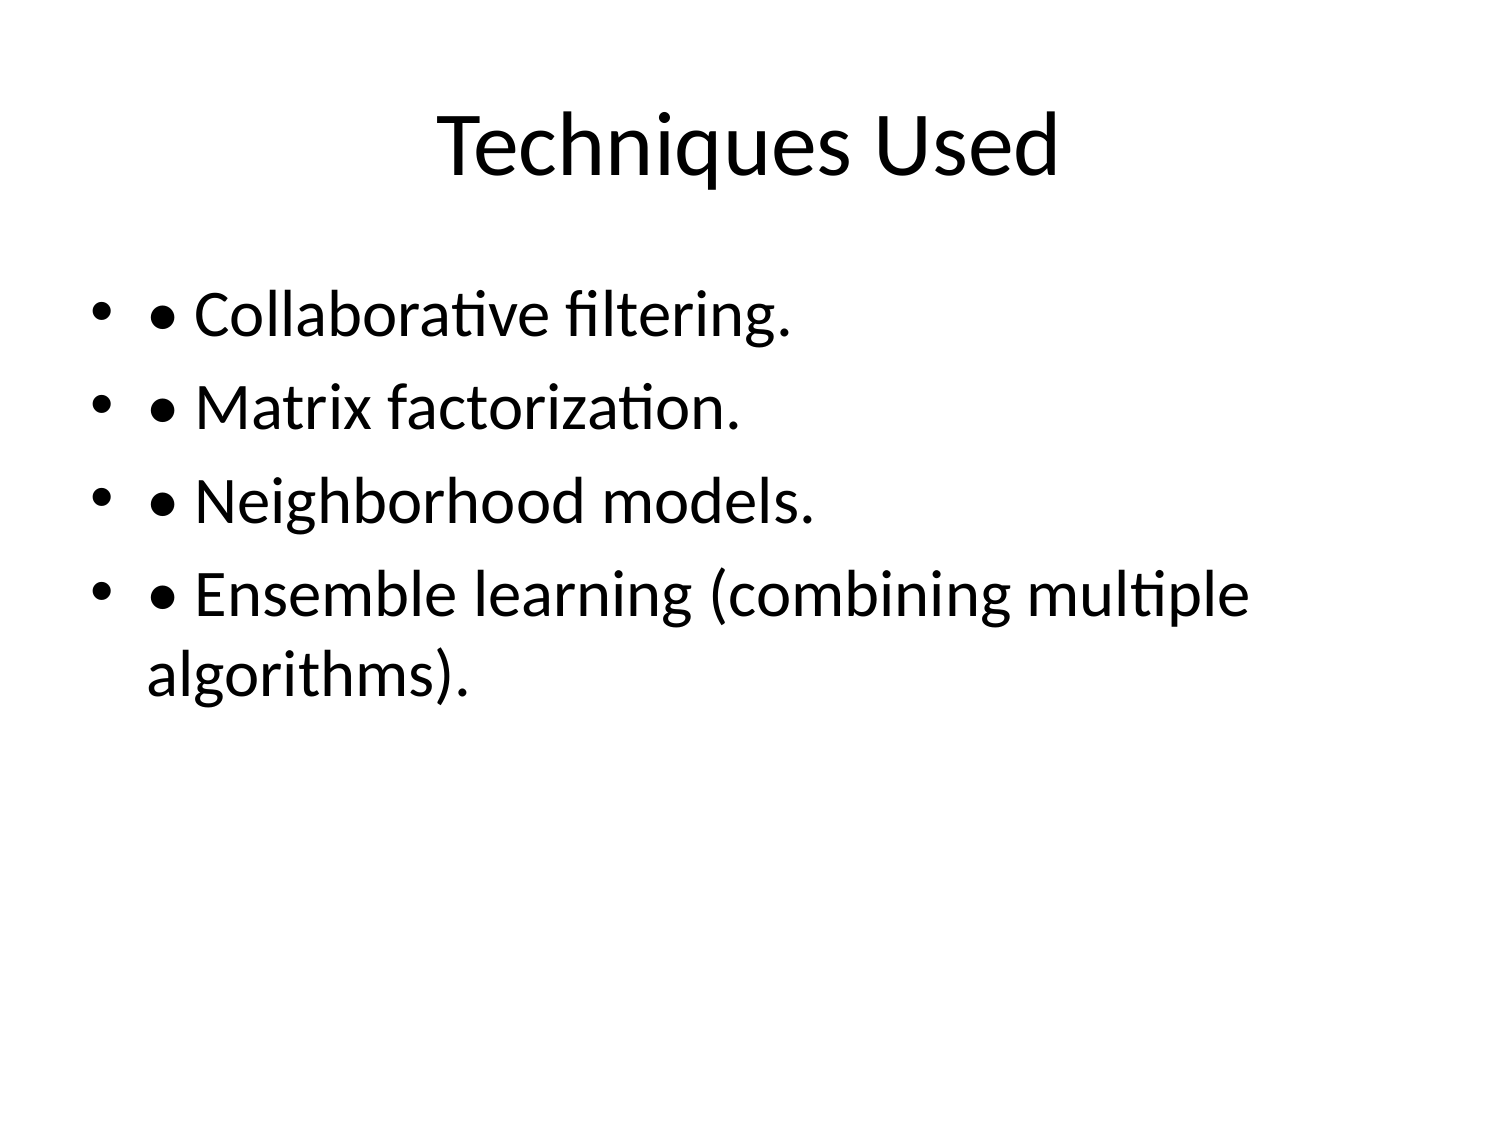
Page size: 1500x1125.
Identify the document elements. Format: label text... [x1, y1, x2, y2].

list • Collaborative filtering. • Matrix factorization. • Neighborhood models. • Ensemble learning (combining multiple algorithms). [75, 262, 1425, 1005]
title Techniques Used [75, 45, 1425, 233]
